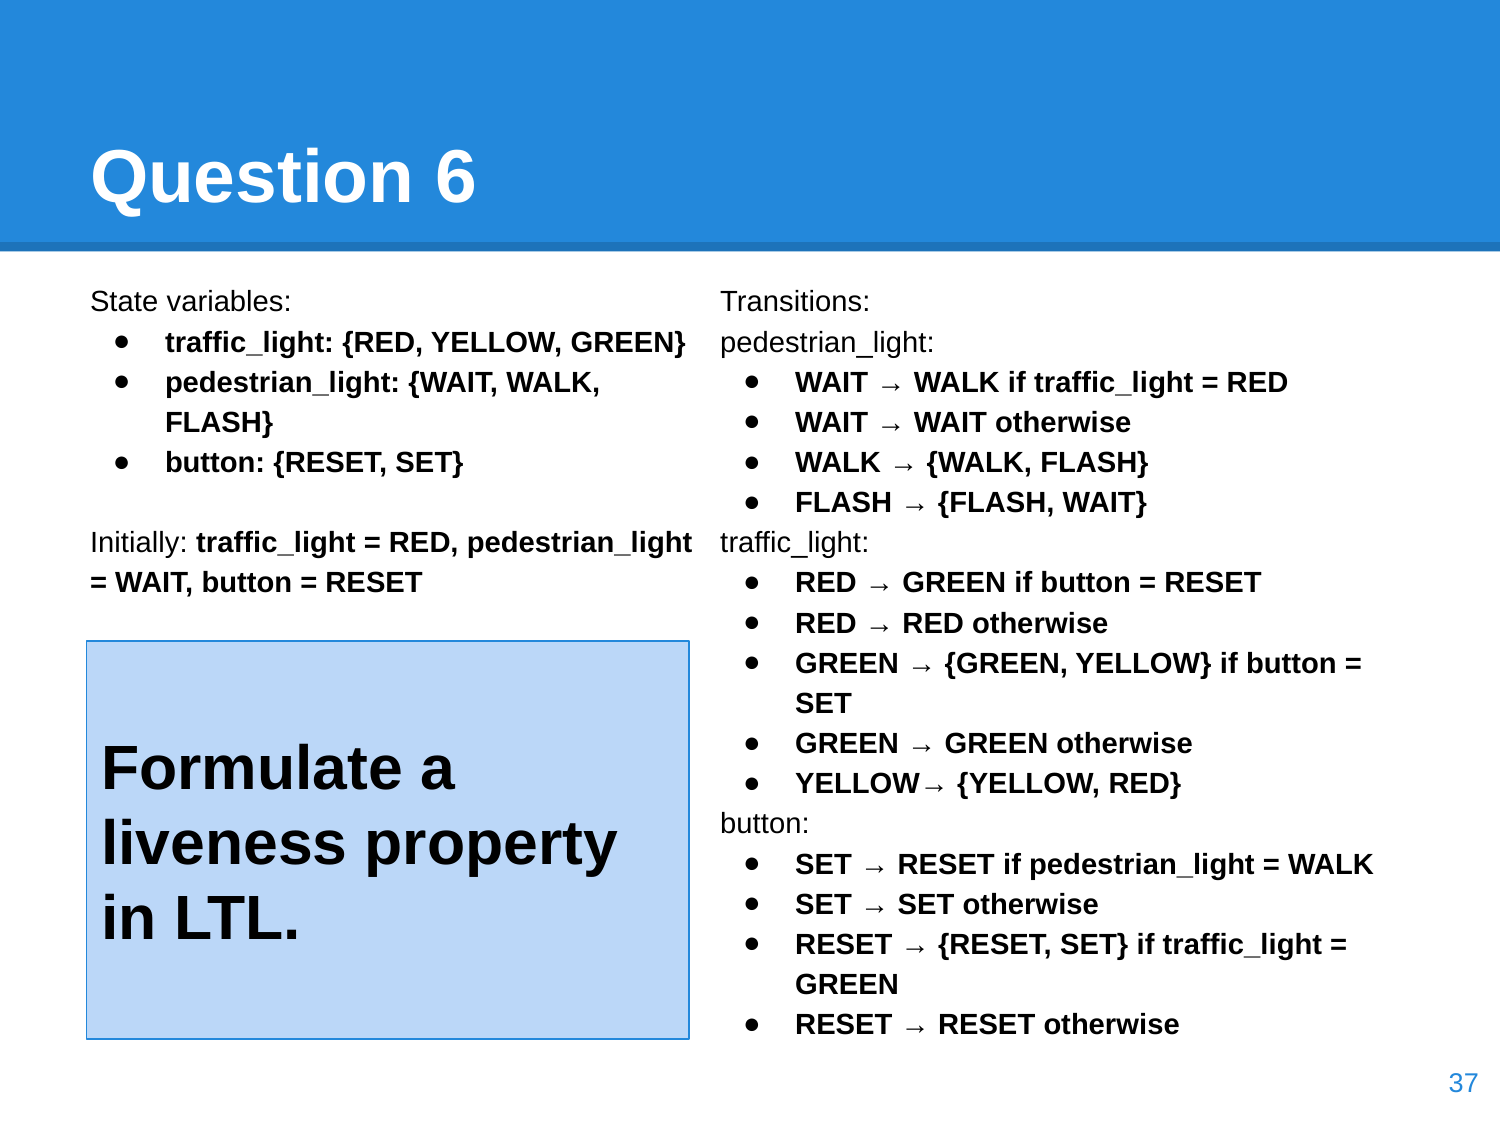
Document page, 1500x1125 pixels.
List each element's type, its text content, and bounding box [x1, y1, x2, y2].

slide_number ‹#› [1403, 1038, 1494, 1125]
list Transitions: pedestrian_light: WAIT → WALK if traffic_light = RED WAIT → WAIT otherwise WALK → {WALK, FLASH} FLASH → {FLASH, WAIT} traffic_light: RED → GREEN if button = RESET RED → RED otherwise GREEN → {GREEN, YELLOW} if button = SET GREEN → GREEN otherwise YELLOW→ {YELLOW, RED} button: SET → RESET if pedestrian_light = WALK SET → SET otherwise RESET → {RESET, SET} if traffic_light = GREEN RESET → RESET otherwise [705, 262, 1425, 1078]
title Question 6 [75, 45, 1425, 233]
text_box Formulate a liveness property in LTL. [86, 641, 689, 1039]
list State variables: traffic_light: {RED, YELLOW, GREEN} pedestrian_light: {WAIT, WALK, FLASH} button: {RESET, SET} Initially: traffic_light = RED, pedestrian_light = WAIT, button = RESET [75, 262, 705, 1078]
